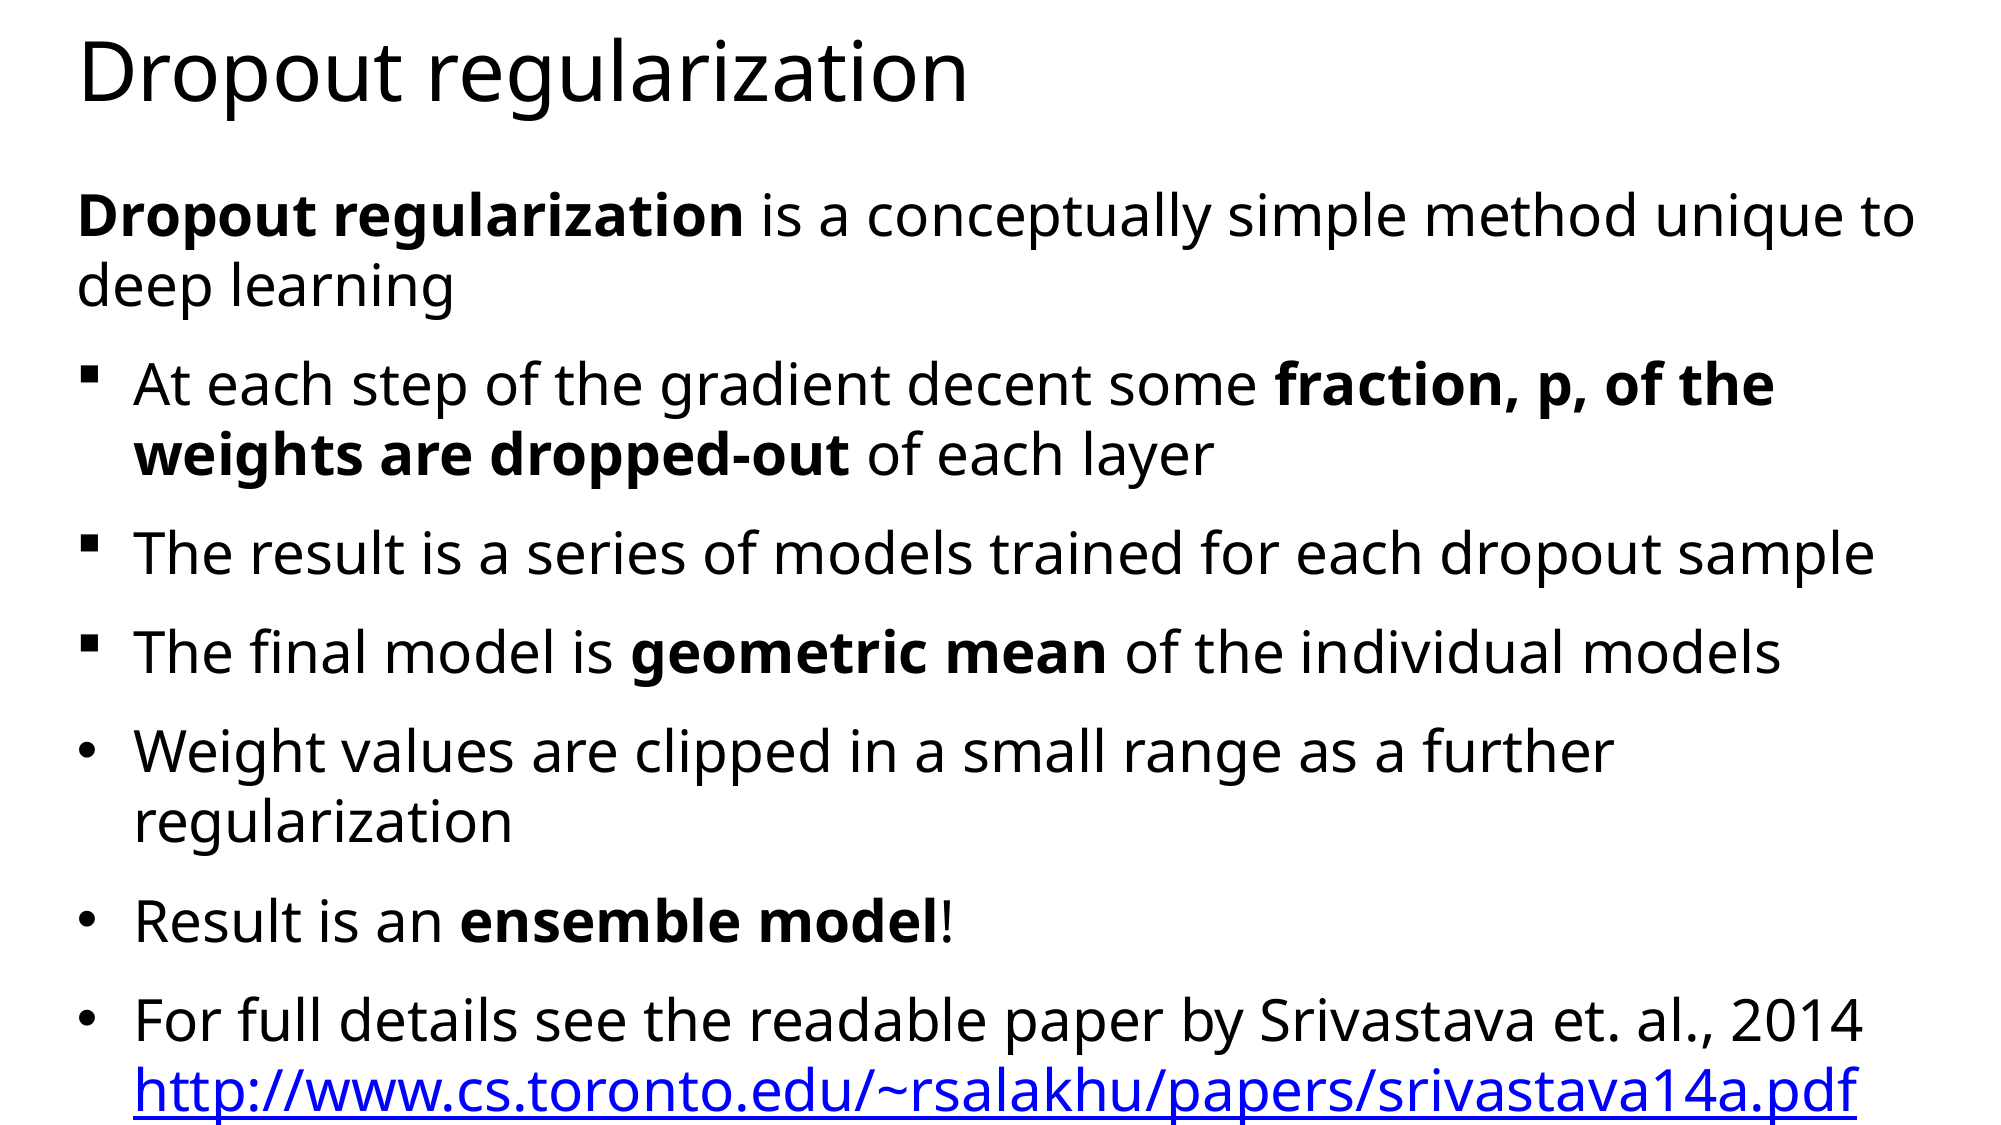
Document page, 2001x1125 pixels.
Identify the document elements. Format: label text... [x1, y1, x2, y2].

list Dropout regularization is a conceptually simple method unique to deep learning At each step of the gradient decent some fraction, p, of the weights are dropped-out of each layer The result is a series of models trained for each dropout sample The final model is geometric mean of the individual models Weight values are clipped in a small range as a further regularization Result is an ensemble model! For full details see the readable paper by Srivastava et. al., 2014 http://www.cs.toronto.edu/~rsalakhu/papers/srivastava14a.pdf [62, 170, 1953, 1039]
title Dropout regularization [62, 29, 1953, 170]
